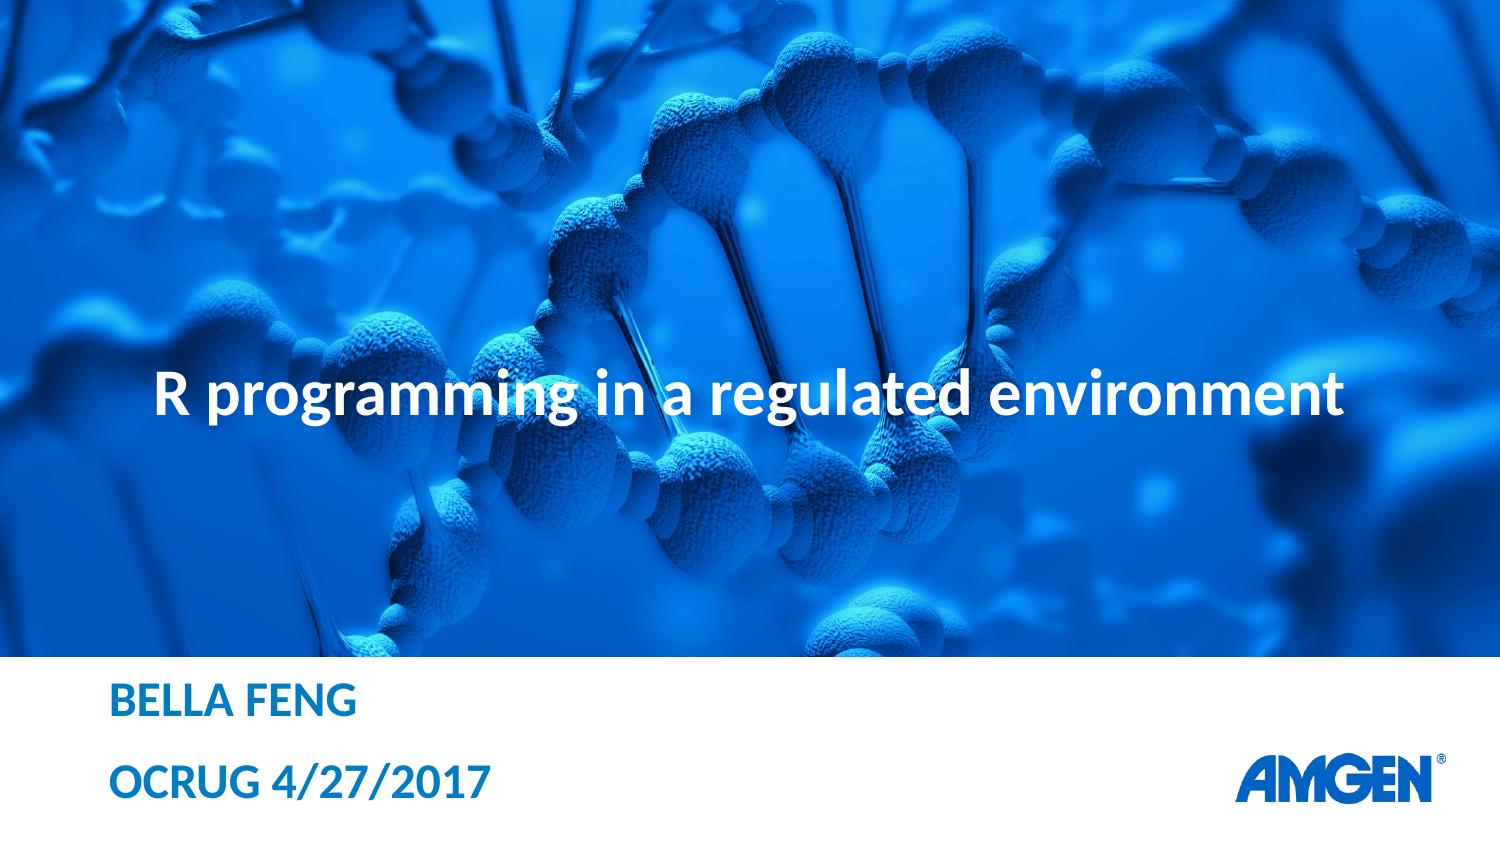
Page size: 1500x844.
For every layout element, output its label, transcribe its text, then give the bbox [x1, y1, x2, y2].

picture [0, 0, 1500, 282]
list Bella Feng OCRUG 4/27/2017 [93, 672, 1317, 809]
picture [1317, 753, 1446, 804]
picture [0, 588, 1500, 657]
title R programming in a regulated environment [0, 282, 1500, 588]
